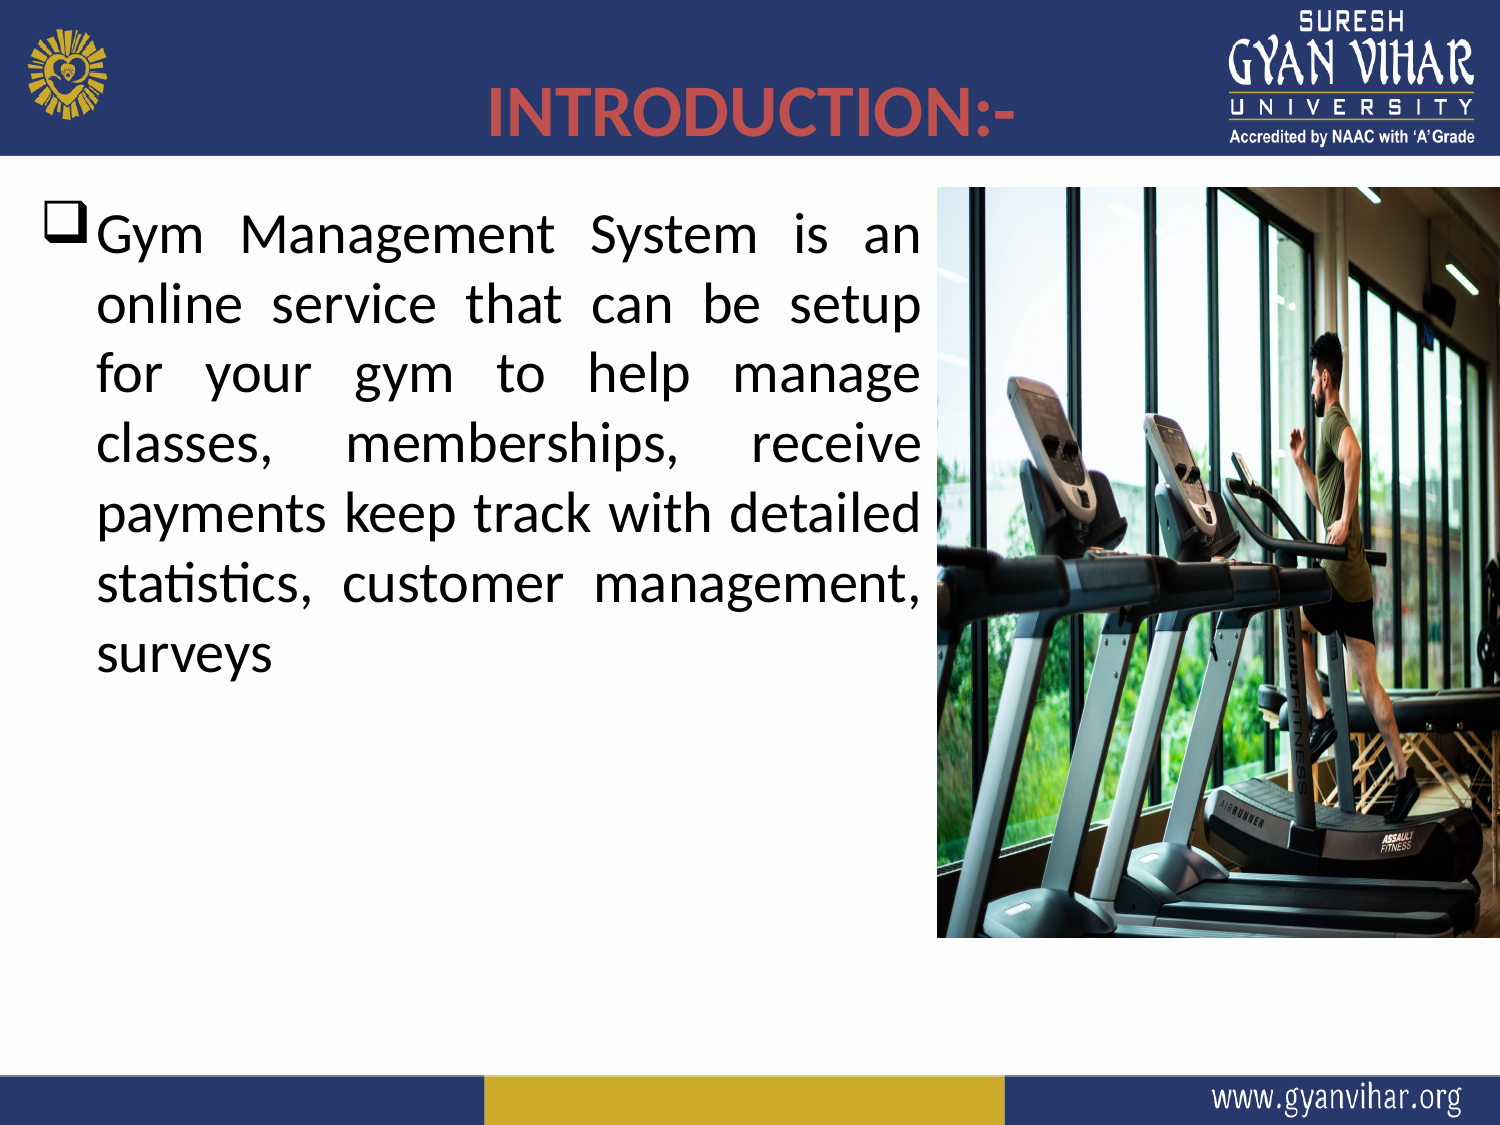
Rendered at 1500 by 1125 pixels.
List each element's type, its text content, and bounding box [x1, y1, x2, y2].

picture [0, 0, 1500, 1125]
list Gym Management System is an online service that can be setup for your gym to help manage classes, memberships, receive payments keep track with detailed statistics, customer management, surveys [24, 187, 938, 1050]
title INTRODUCTION:- [75, 37, 1425, 163]
